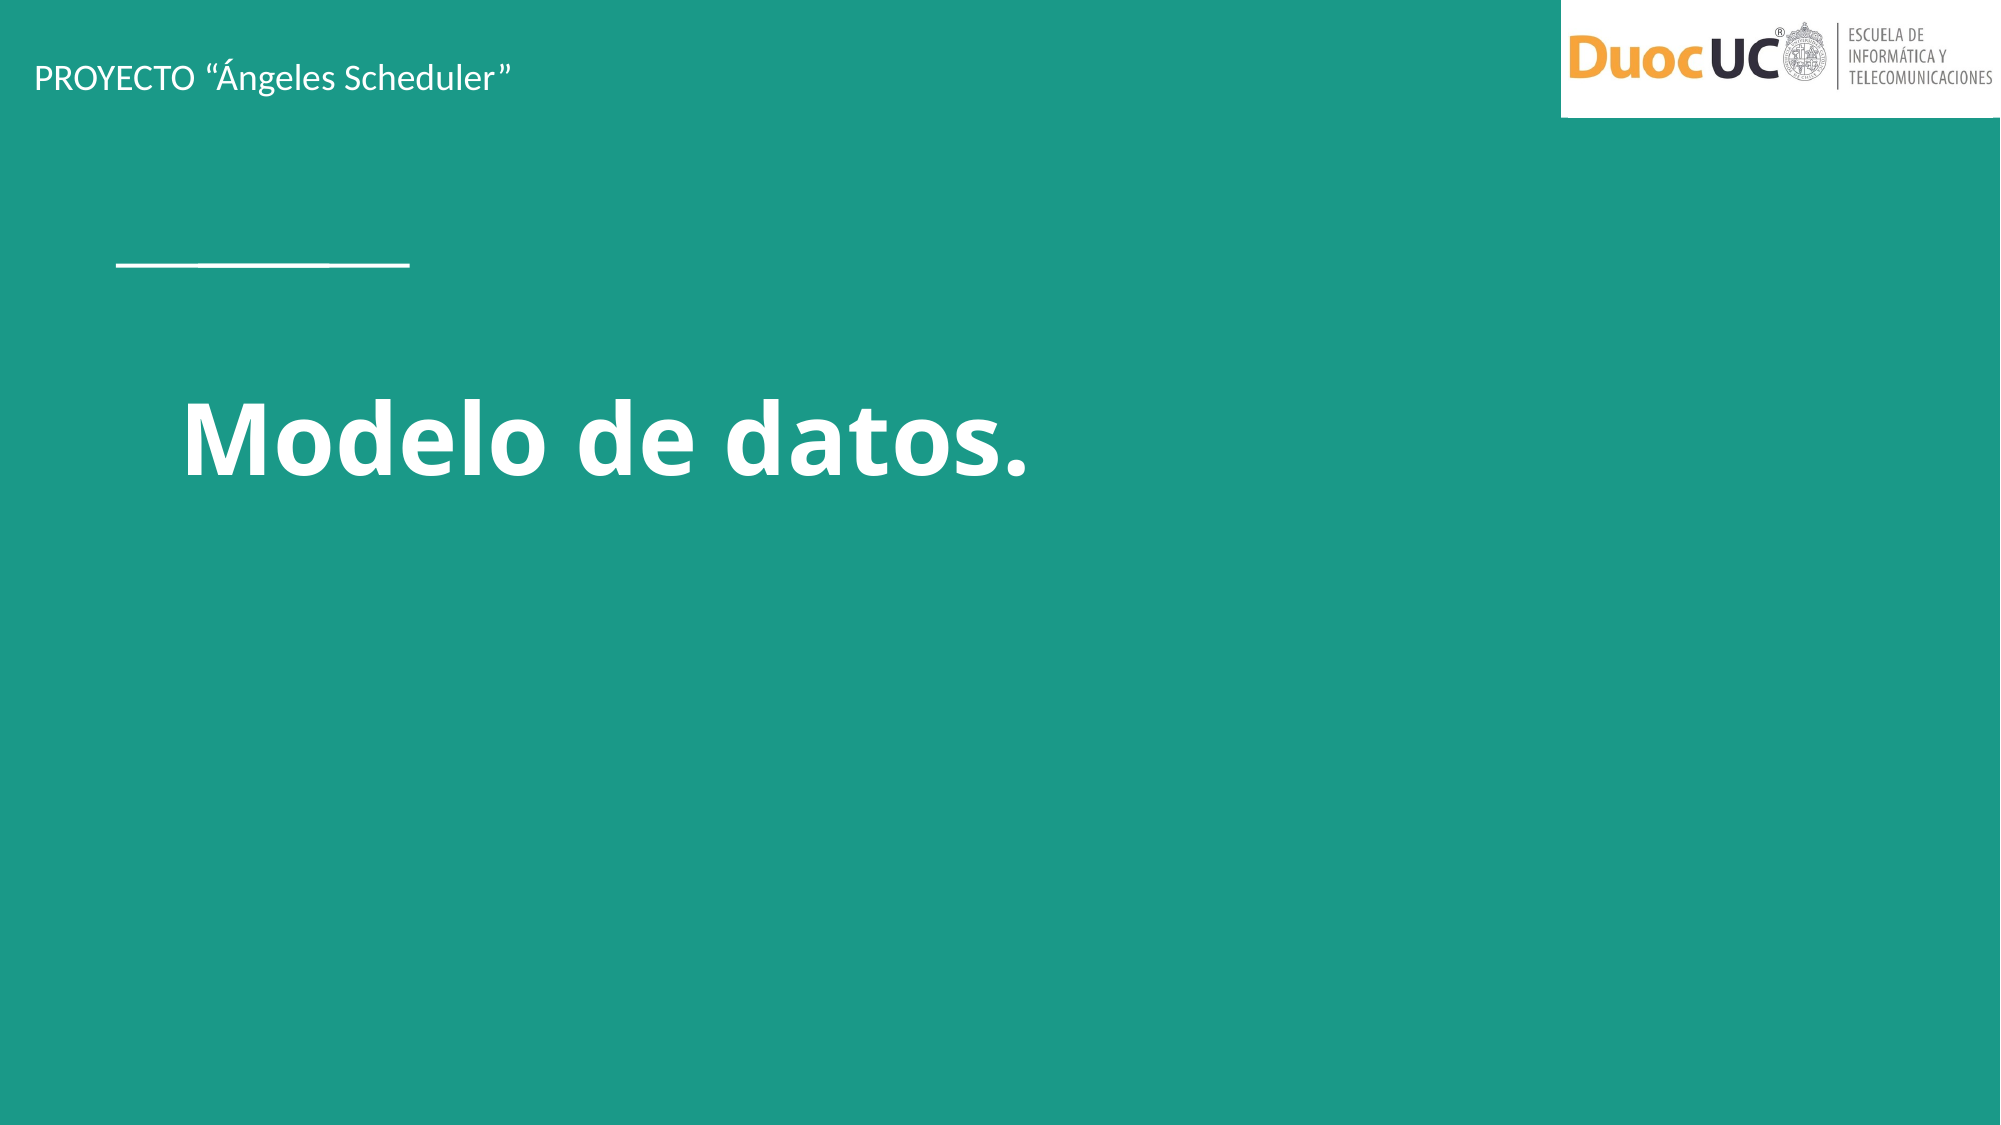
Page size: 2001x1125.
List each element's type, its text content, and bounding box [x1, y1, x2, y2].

text_box PROYECTO “Ángeles Scheduler” [19, 45, 1017, 106]
title Modelo de datos. [159, 355, 1841, 688]
text_box [1561, 0, 2000, 118]
picture [1568, 11, 1993, 118]
